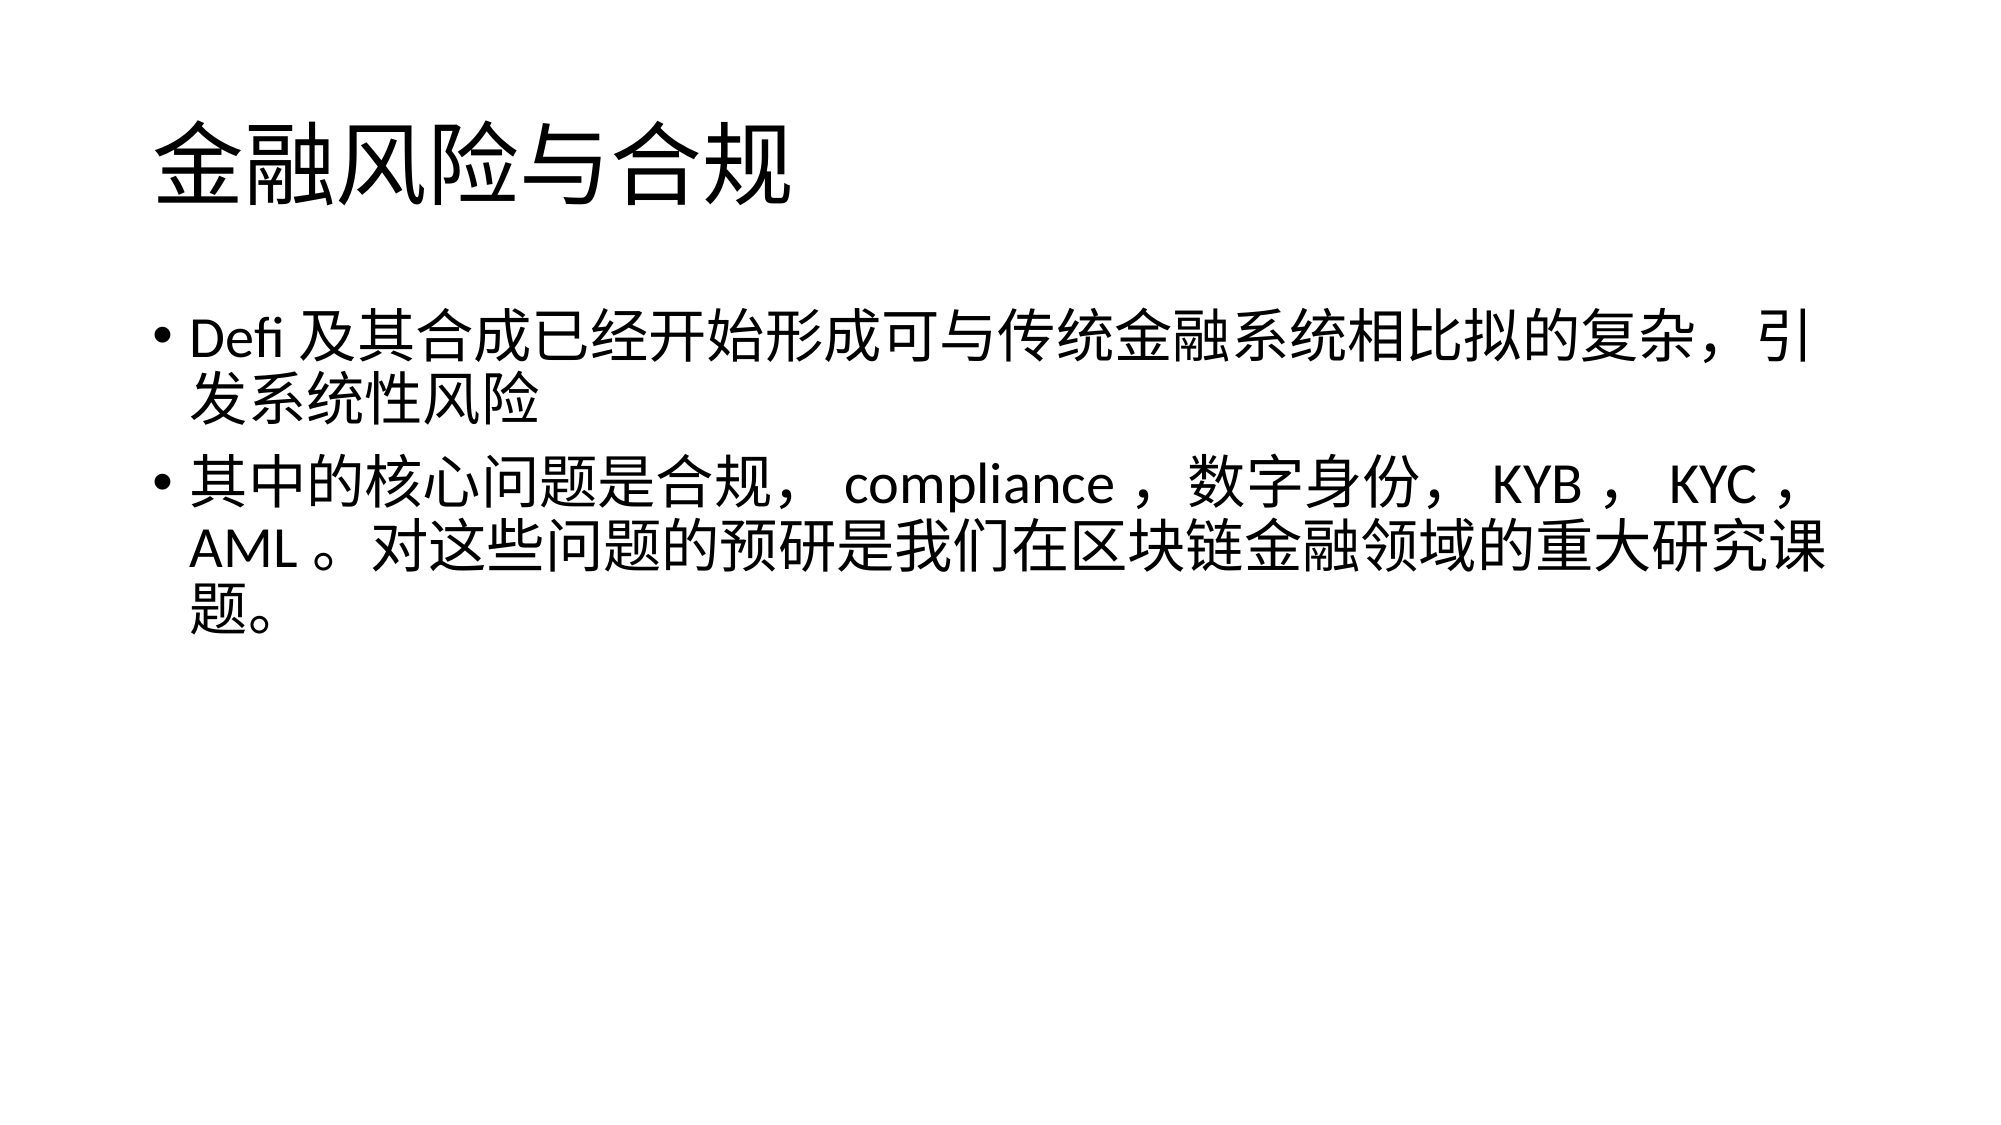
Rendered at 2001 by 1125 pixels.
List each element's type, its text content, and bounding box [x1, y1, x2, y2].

list Defi及其合成已经开始形成可与传统金融系统相比拟的复杂，引发系统性风险 其中的核心问题是合规，compliance，数字身份，KYB，KYC，AML。对这些问题的预研是我们在区块链金融领域的重大研究课题。 [137, 299, 1863, 1014]
title 金融风险与合规 [137, 59, 1863, 278]
